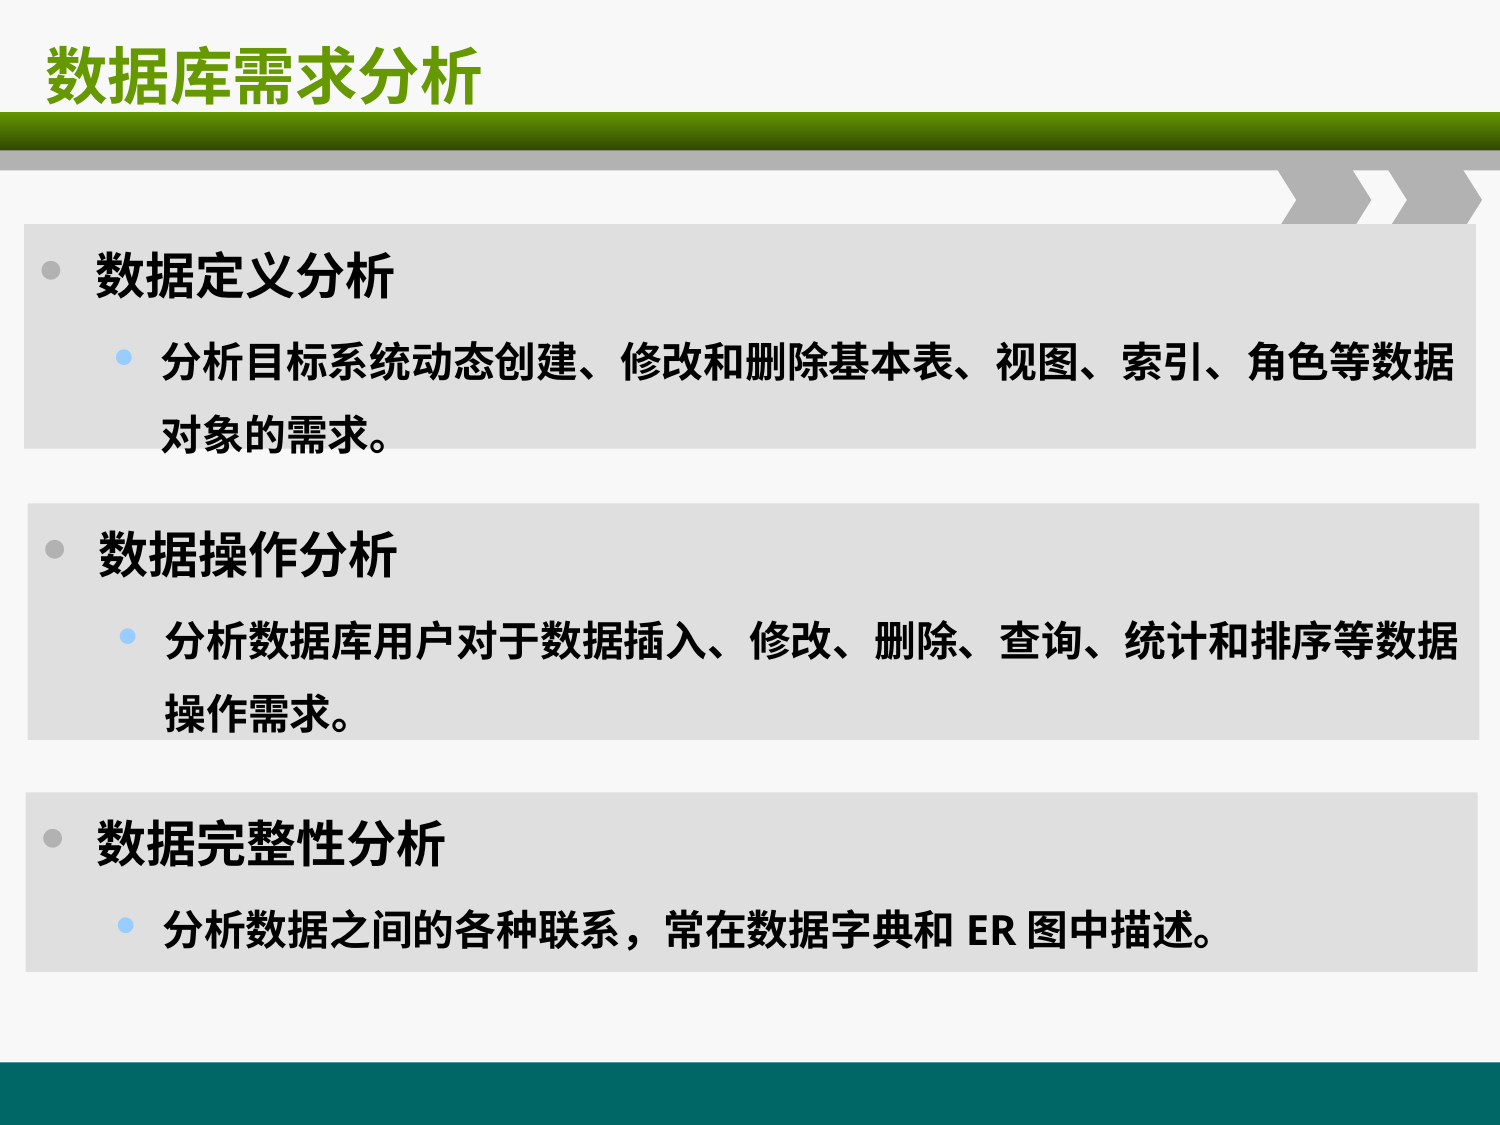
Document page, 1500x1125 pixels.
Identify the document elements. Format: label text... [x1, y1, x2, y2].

title 数据库需求分析 [30, 24, 1463, 125]
text_box 数据完整性分析 分析数据之间的各种联系，常在数据字典和ER图中描述。 [25, 792, 1478, 972]
list 数据定义分析 分析目标系统动态创建、修改和删除基本表、视图、索引、角色等数据对象的需求。 [24, 224, 1476, 449]
text_box 数据操作分析 分析数据库用户对于数据插入、修改、删除、查询、统计和排序等数据操作需求。 [27, 503, 1480, 740]
